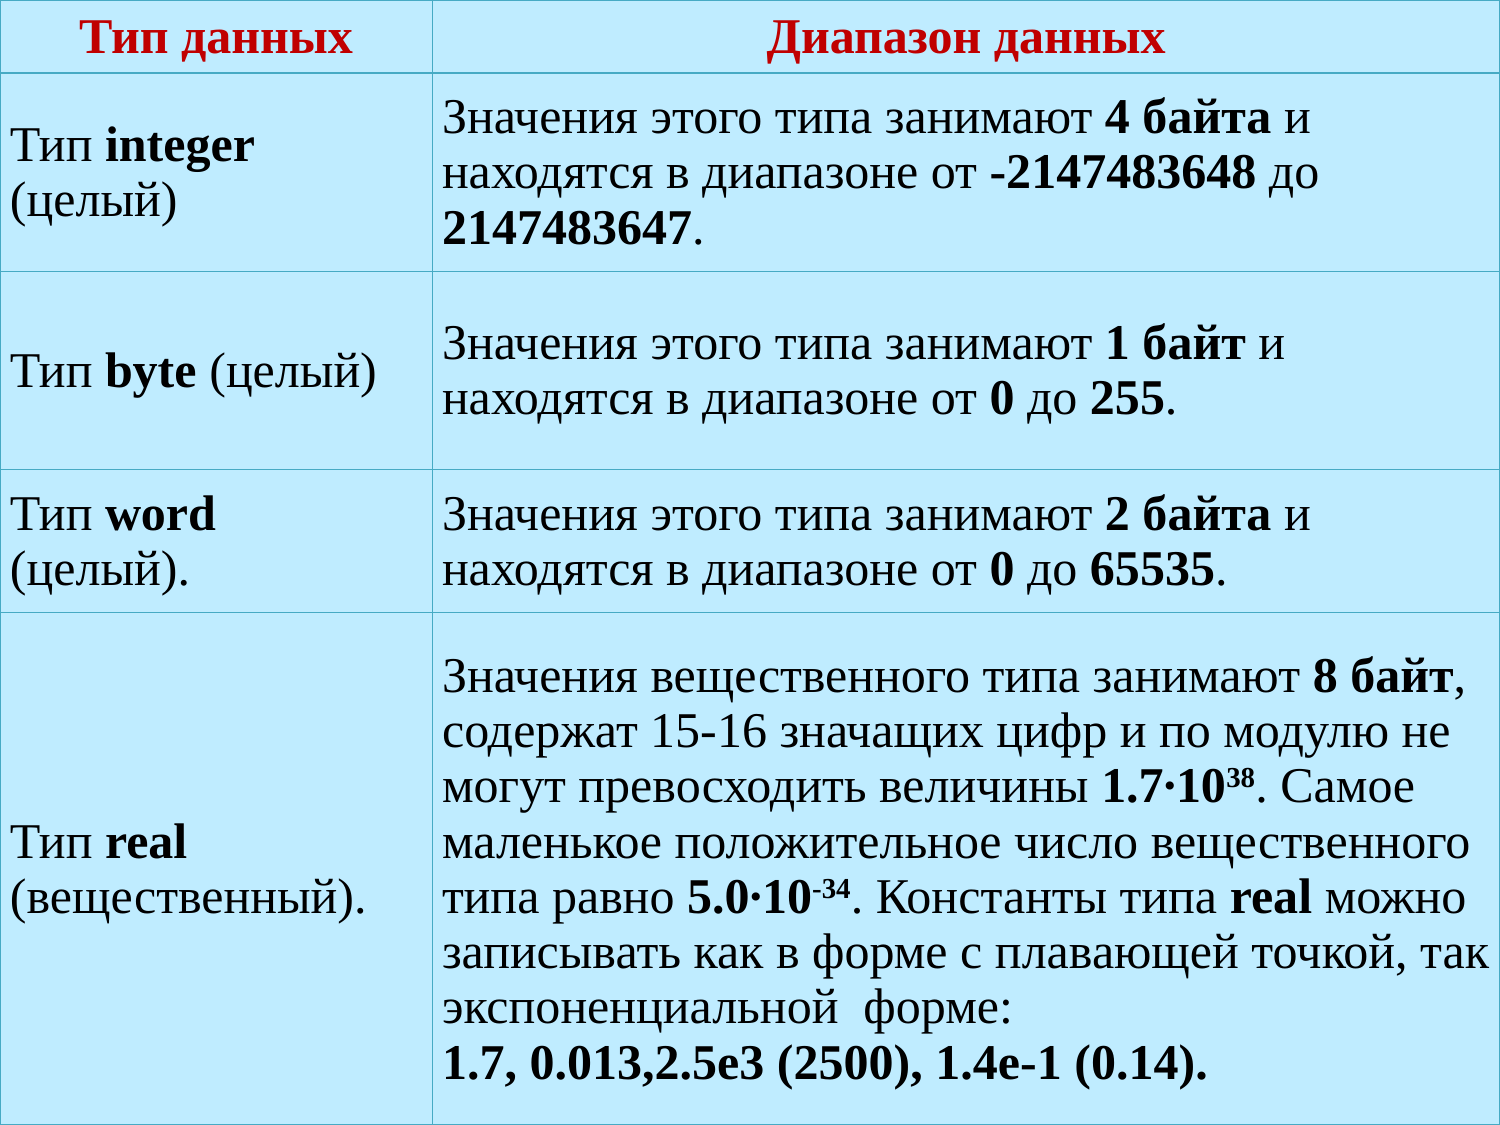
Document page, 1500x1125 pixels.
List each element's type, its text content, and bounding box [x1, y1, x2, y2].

table_header Тип данных [1, 1, 432, 72]
table_cell Тип byte (целый) [1, 272, 432, 469]
table_cell Тип real (вещественный). [1, 613, 432, 1124]
table_cell Значения этого типа занимают 1 байт и находятся в диапазоне от 0 до 255. [433, 272, 1499, 469]
table_cell Значения вещественного типа занимают 8 байт, содержат 15-16 значащих цифр и по модулю не могут превосходить величины 1.7∙1038. Самое маленькое положительное число вещественного типа равно 5.0∙10-34. Константы типа real можно записывать как в форме с плавающей точкой, так экспоненциальной форме: 1.7, 0.013,2.5e3 (2500), 1.4e-1 (0.14). [433, 613, 1499, 1124]
table_cell Тип word (целый). [1, 470, 432, 612]
table_cell Тип integer (целый) [1, 74, 432, 271]
table_cell Значения этого типа занимают 4 байта и находятся в диапазоне от -2147483648 до 2147483647. [433, 74, 1499, 271]
table_header Диапазон данных [433, 1, 1499, 72]
table_cell Значения этого типа занимают 2 байта и находятся в диапазоне от 0 до 65535. [433, 470, 1499, 612]
